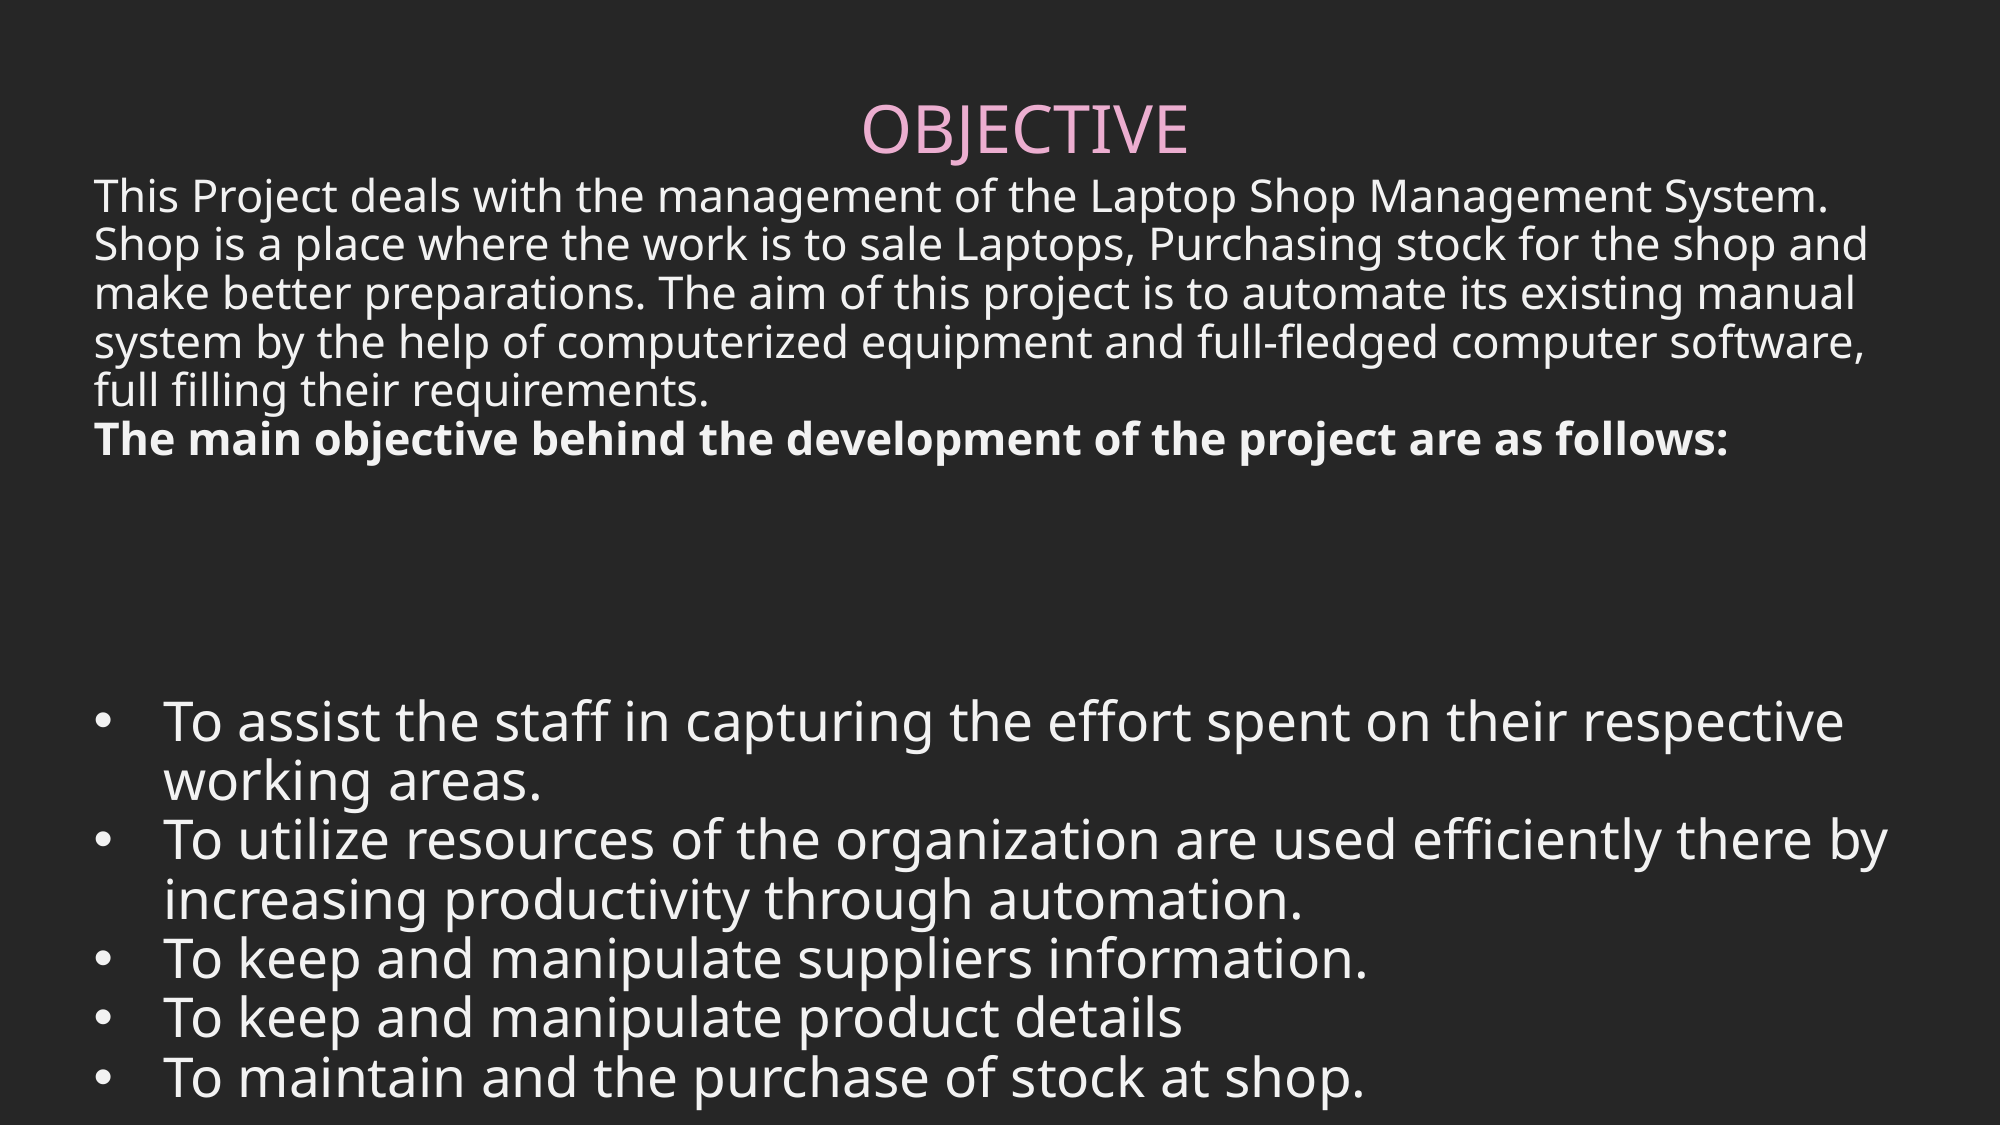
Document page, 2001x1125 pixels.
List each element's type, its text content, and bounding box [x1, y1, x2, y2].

text_box To assist the staff in capturing the effort spent on their respective working areas. To utilize resources of the organization are used efficiently there by increasing productivity through automation. To keep and manipulate suppliers information. To keep and manipulate product details To maintain and the purchase of stock at shop. [93, 693, 1891, 1125]
title This Project deals with the management of the Laptop Shop Management System. Shop is a place where the work is to sale Laptops, Purchasing stock for the shop and make better preparations. The aim of this project is to automate its existing manual system by the help of computerized equipment and full-fledged computer software, full filling their requirements. The main objective behind the development of the project are as follows: [93, 173, 1891, 660]
text_box OBJECTIVE [95, 95, 1956, 185]
